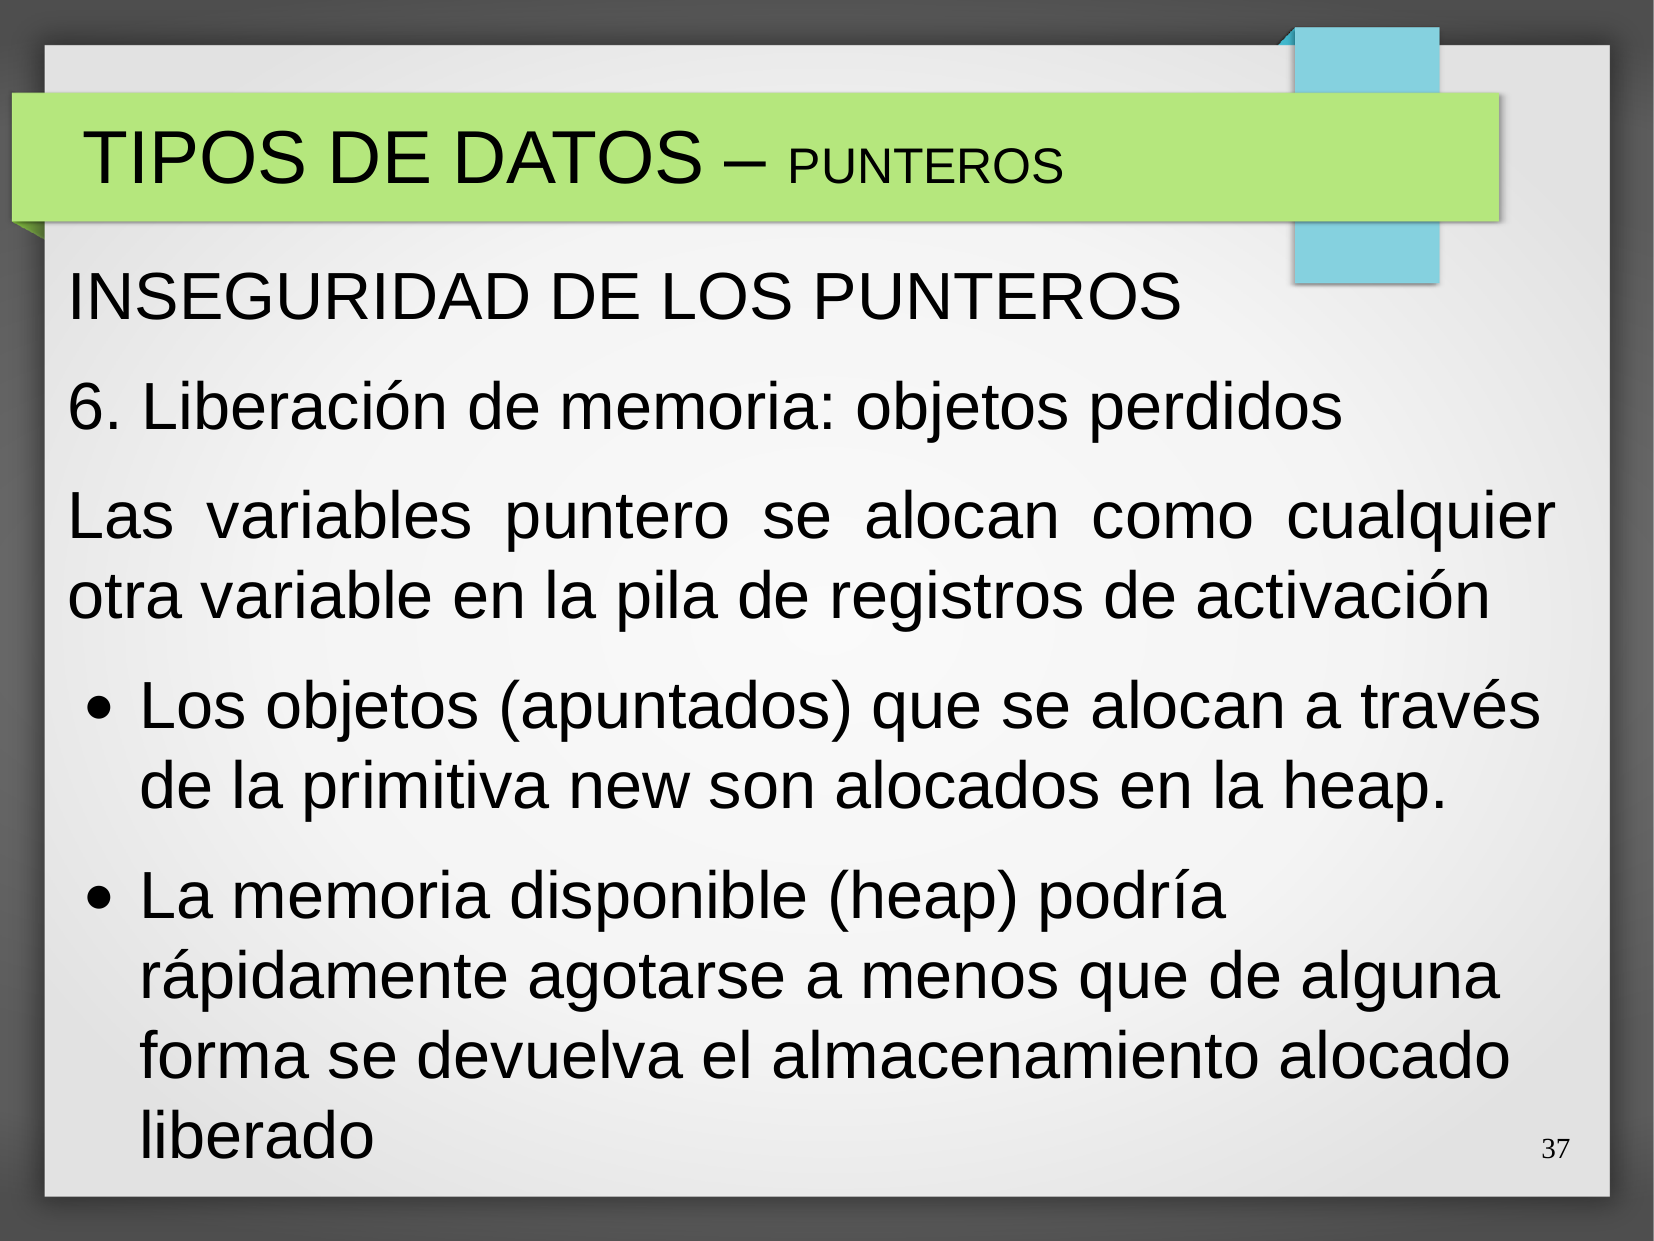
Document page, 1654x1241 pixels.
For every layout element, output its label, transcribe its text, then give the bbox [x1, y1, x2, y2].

list INSEGURIDAD DE LOS PUNTEROS 6. Liberación de memoria: objetos perdidos Las variables puntero se alocan como cualquier otra variable en la pila de registros de activación Los objetos (apuntados) que se alocan a través de la primitiva new son alocados en la heap. La memoria disponible (heap) podría rápidamente agotarse a menos que de alguna forma se devuelva el almacenamiento alocado liberado [67, 252, 1558, 1175]
picture [0, 0, 1654, 1241]
title TIPOS DE DATOS – PUNTEROS [82, 94, 1607, 213]
slide_number 37 [1185, 1129, 1571, 1216]
